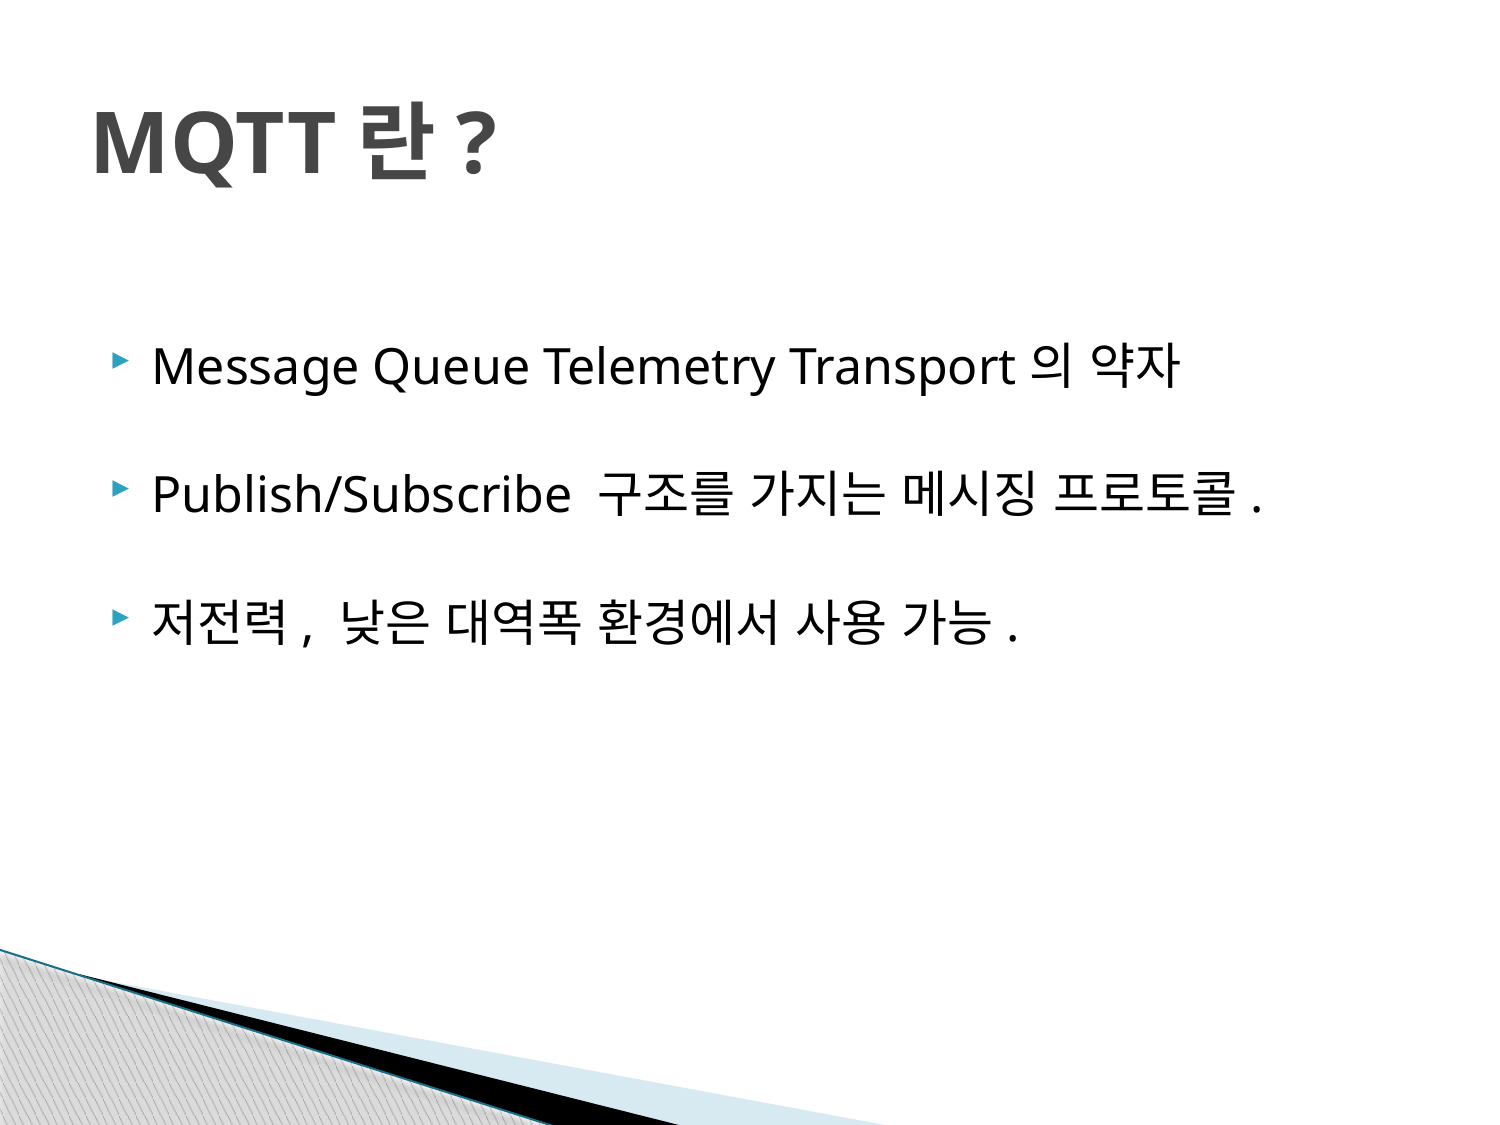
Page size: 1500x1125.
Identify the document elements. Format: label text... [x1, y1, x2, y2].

list Message Queue Telemetry Transport의 약자 Publish/Subscribe 구조를 가지는 메시징 프로토콜. 저전력, 낮은 대역폭 환경에서 사용 가능. [76, 267, 1425, 728]
title MQTT란? [75, 45, 1425, 233]
